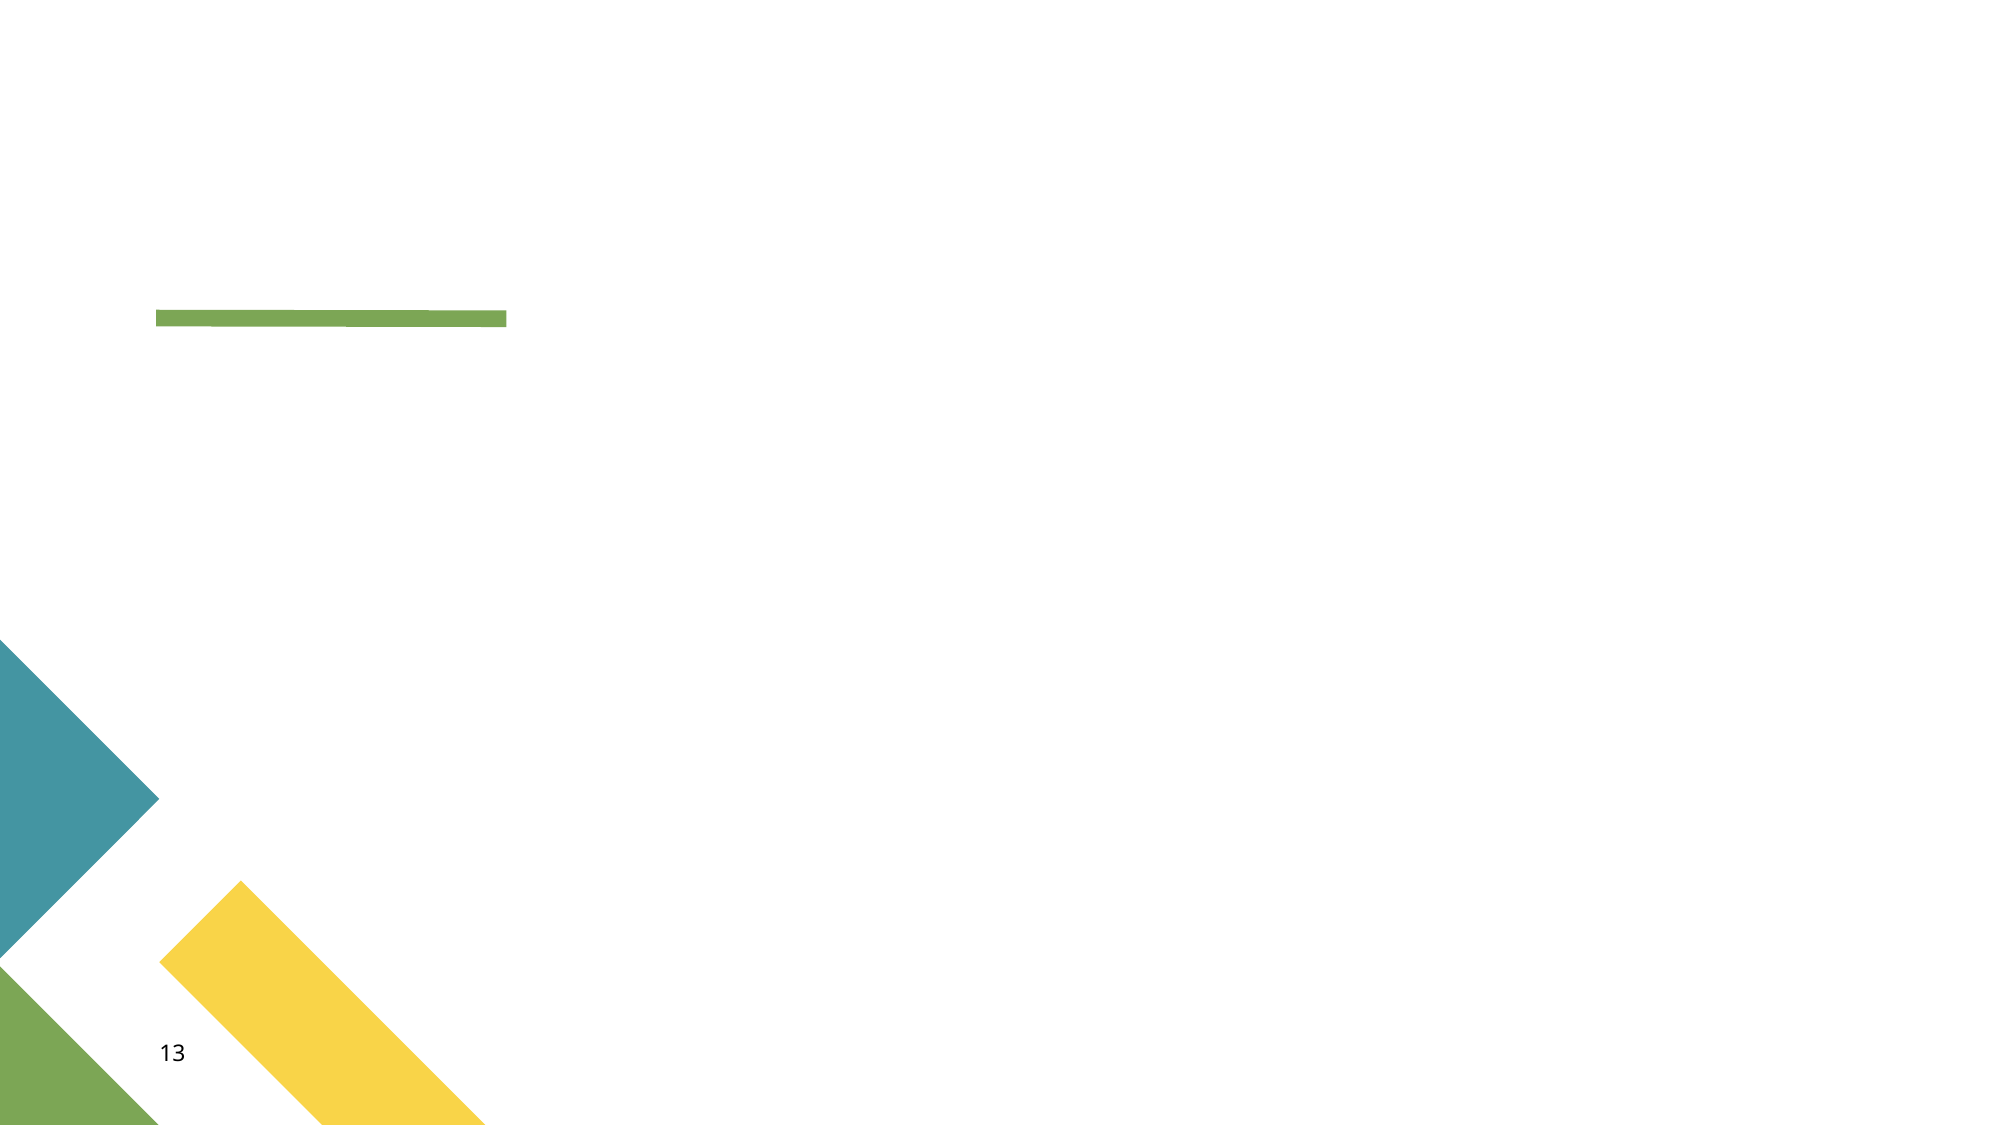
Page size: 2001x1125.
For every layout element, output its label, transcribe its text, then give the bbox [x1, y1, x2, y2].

slide_number 13 [159, 1038, 246, 1080]
